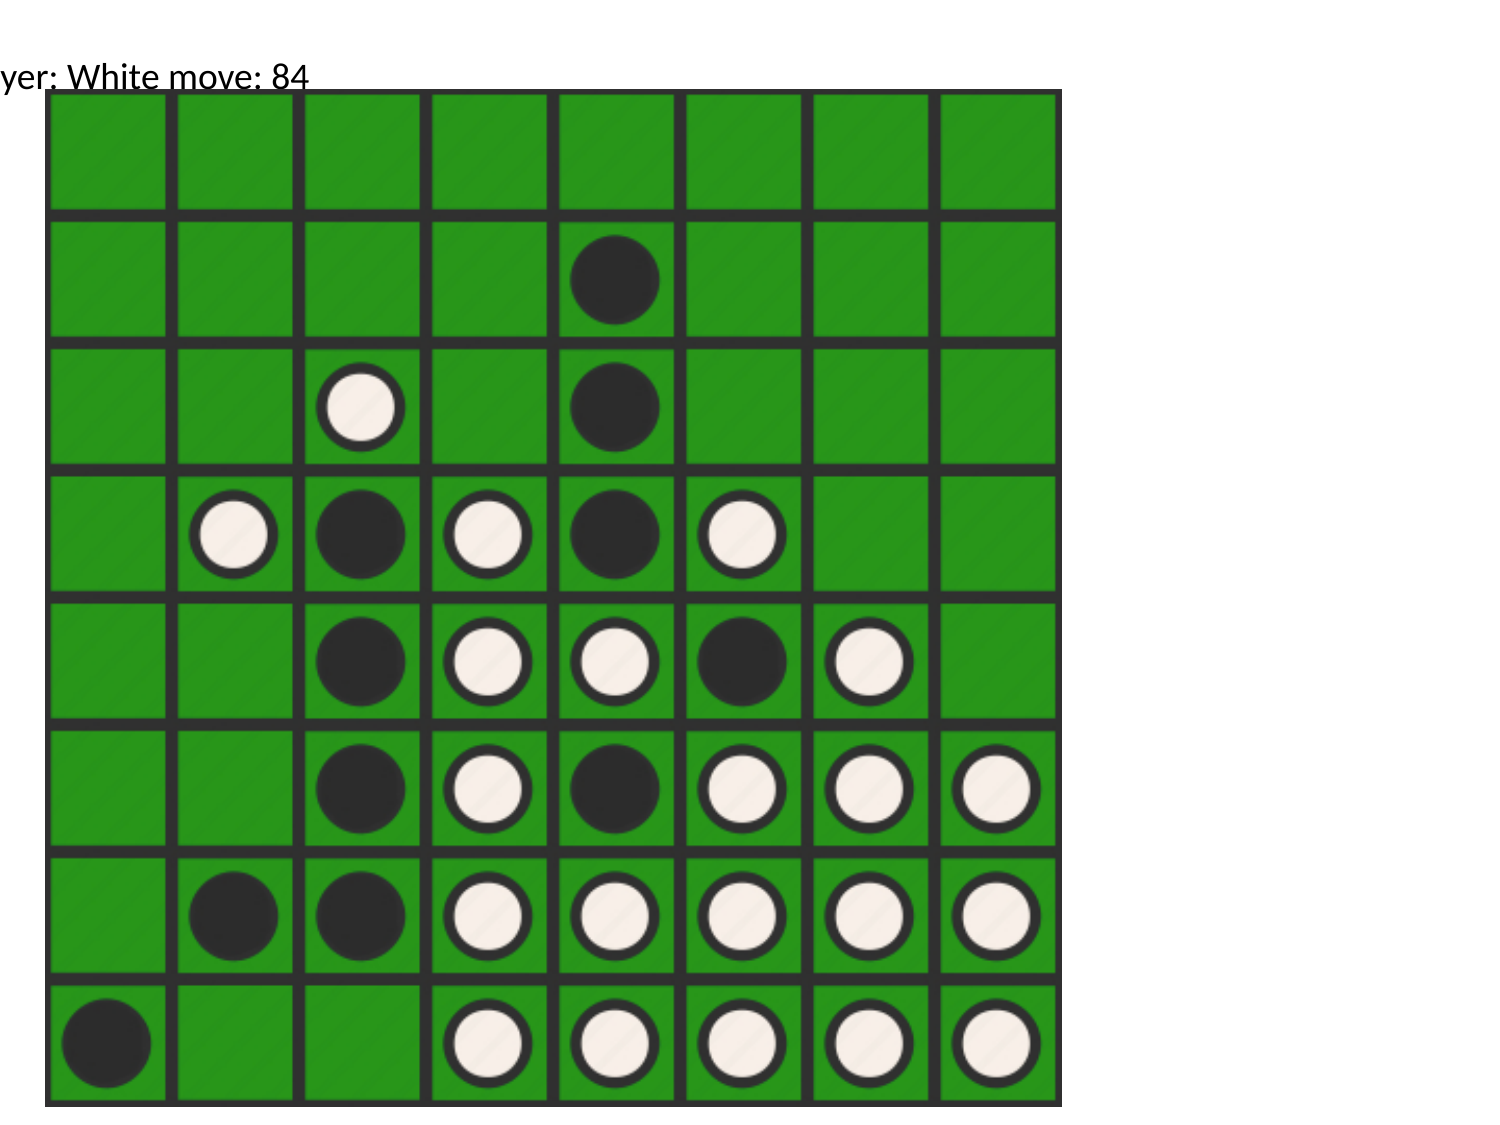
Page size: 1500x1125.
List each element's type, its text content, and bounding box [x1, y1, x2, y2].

picture [44, 89, 1062, 1107]
text_box turn: 28 player: White move: 84 [0, 44, 325, 105]
